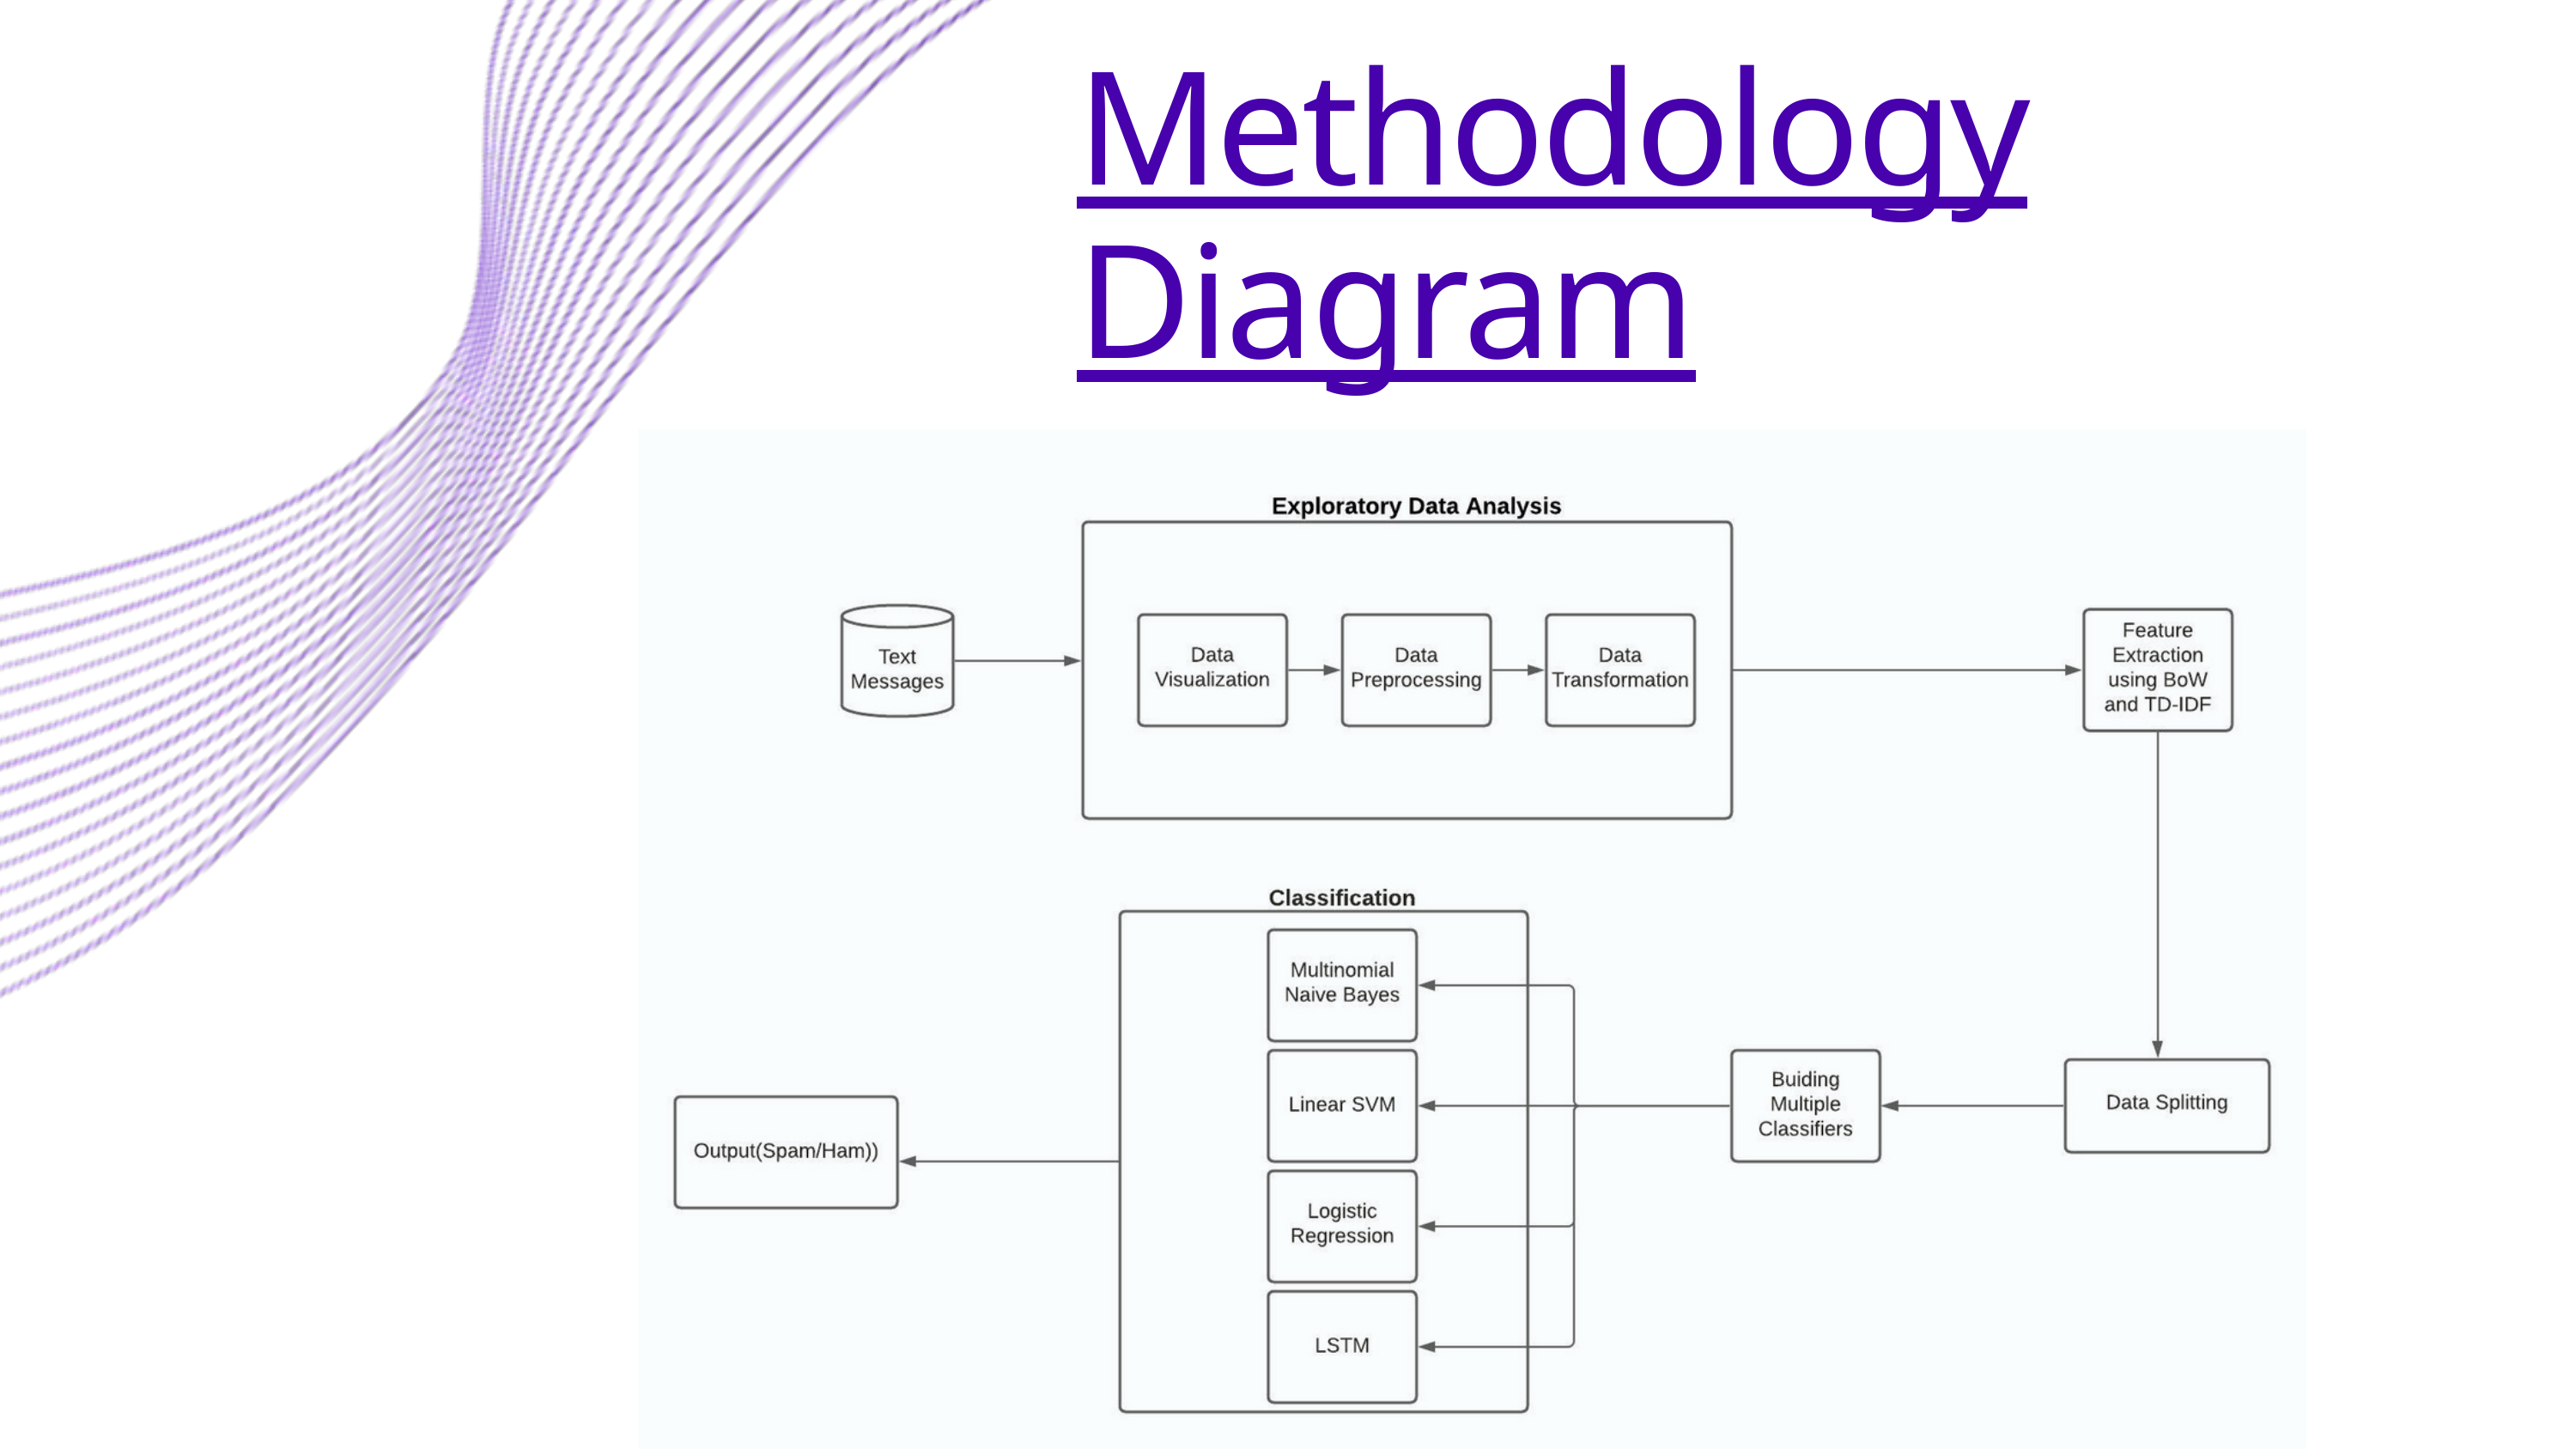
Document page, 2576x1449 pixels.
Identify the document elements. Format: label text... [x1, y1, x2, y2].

picture [0, 0, 2306, 1449]
text_box Methodology Diagram [1511, 43, 2432, 391]
